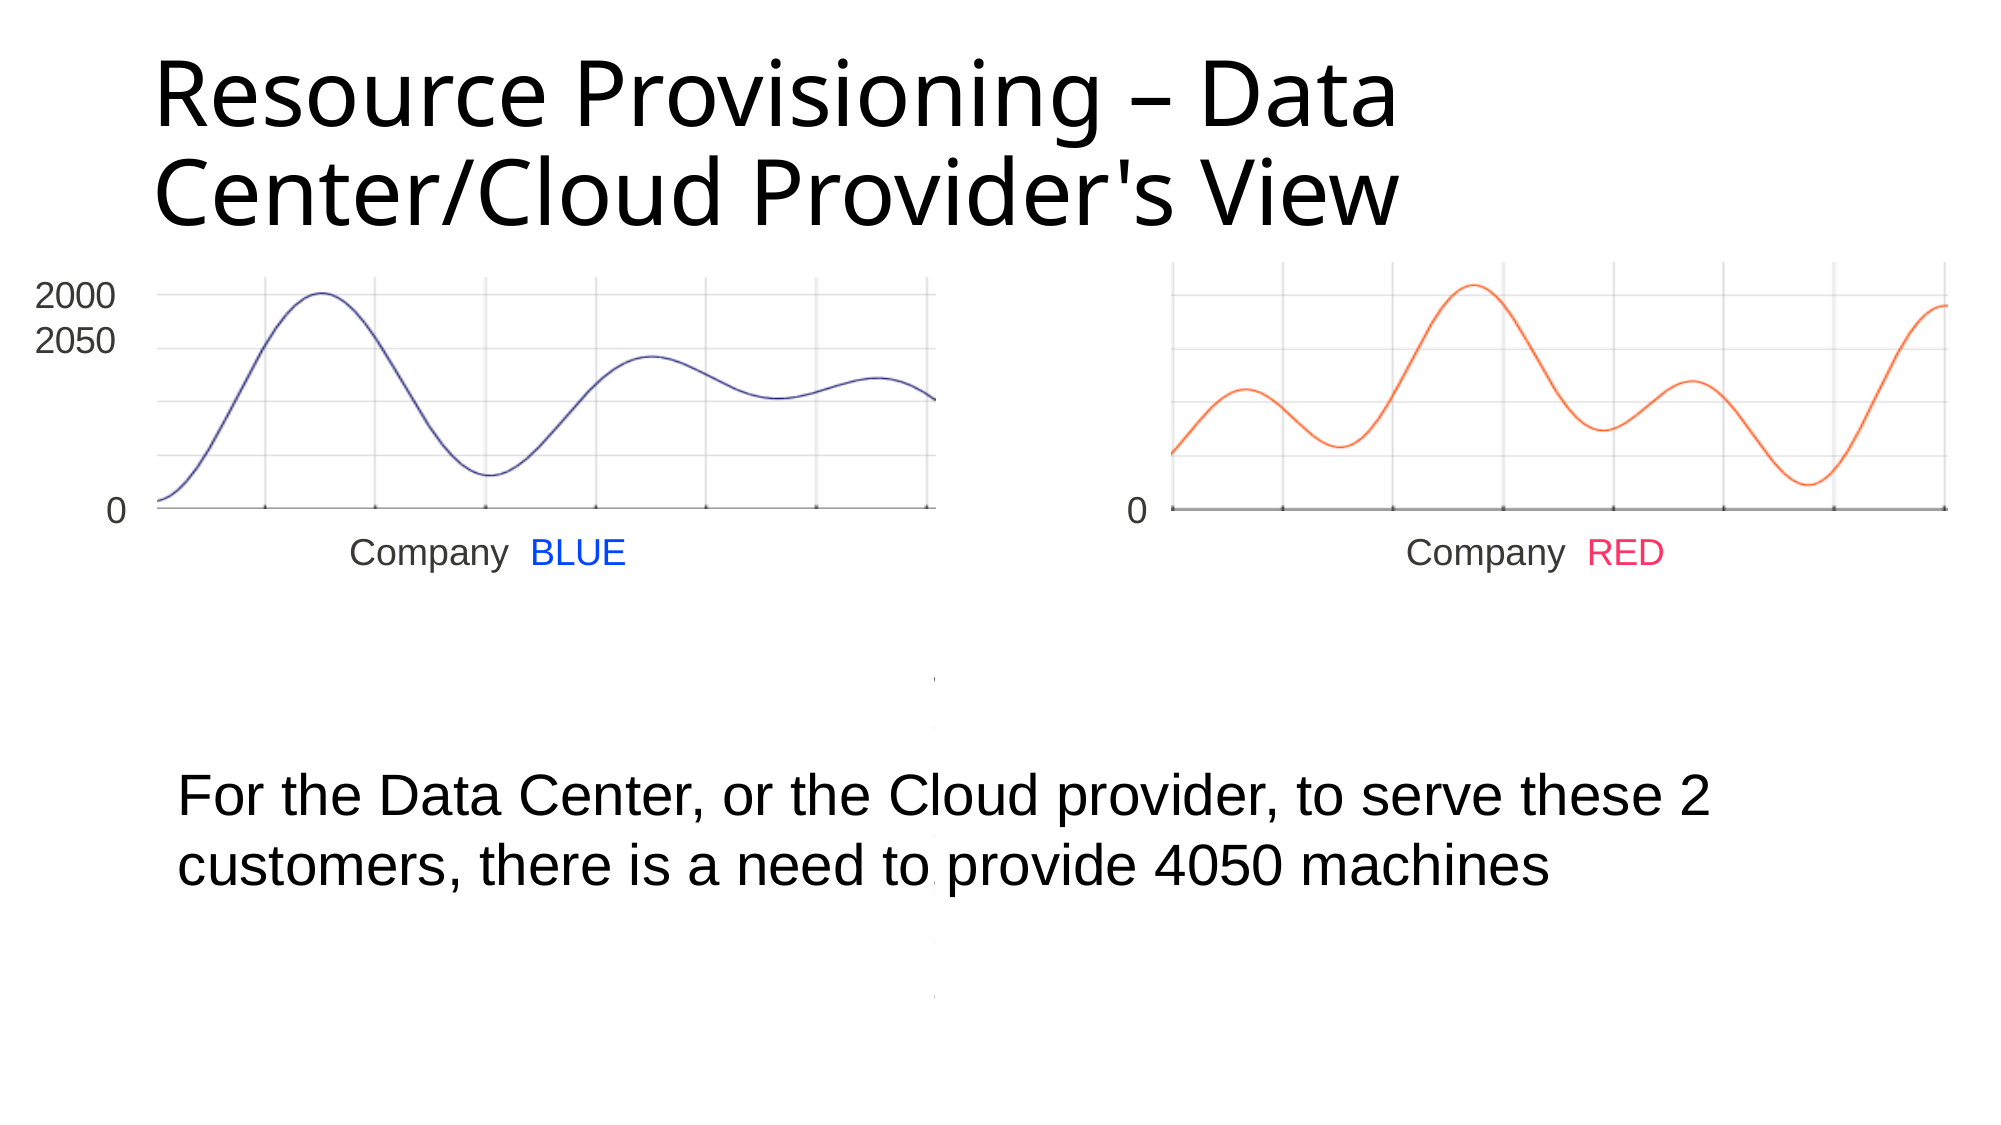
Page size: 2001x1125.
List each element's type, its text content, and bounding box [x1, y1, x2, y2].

picture [157, 277, 936, 509]
text_box 2000 2050 [32, 269, 1160, 362]
picture [1171, 262, 1948, 511]
picture [158, 656, 935, 998]
text_box 0 [1124, 483, 1156, 531]
text_box Company ­ BLUE [347, 526, 703, 574]
title Resource Provisioning – Data Center/Cloud Provider's View [137, 37, 1863, 255]
text_box Company ­ RED [1403, 526, 1738, 574]
text_box [6, 576, 936, 1068]
text_box For the Data Center, or the Cloud provider, to serve these 2 customers, there is a need to provide 4050 machines [935, 755, 1733, 898]
text_box 0 [103, 483, 135, 531]
